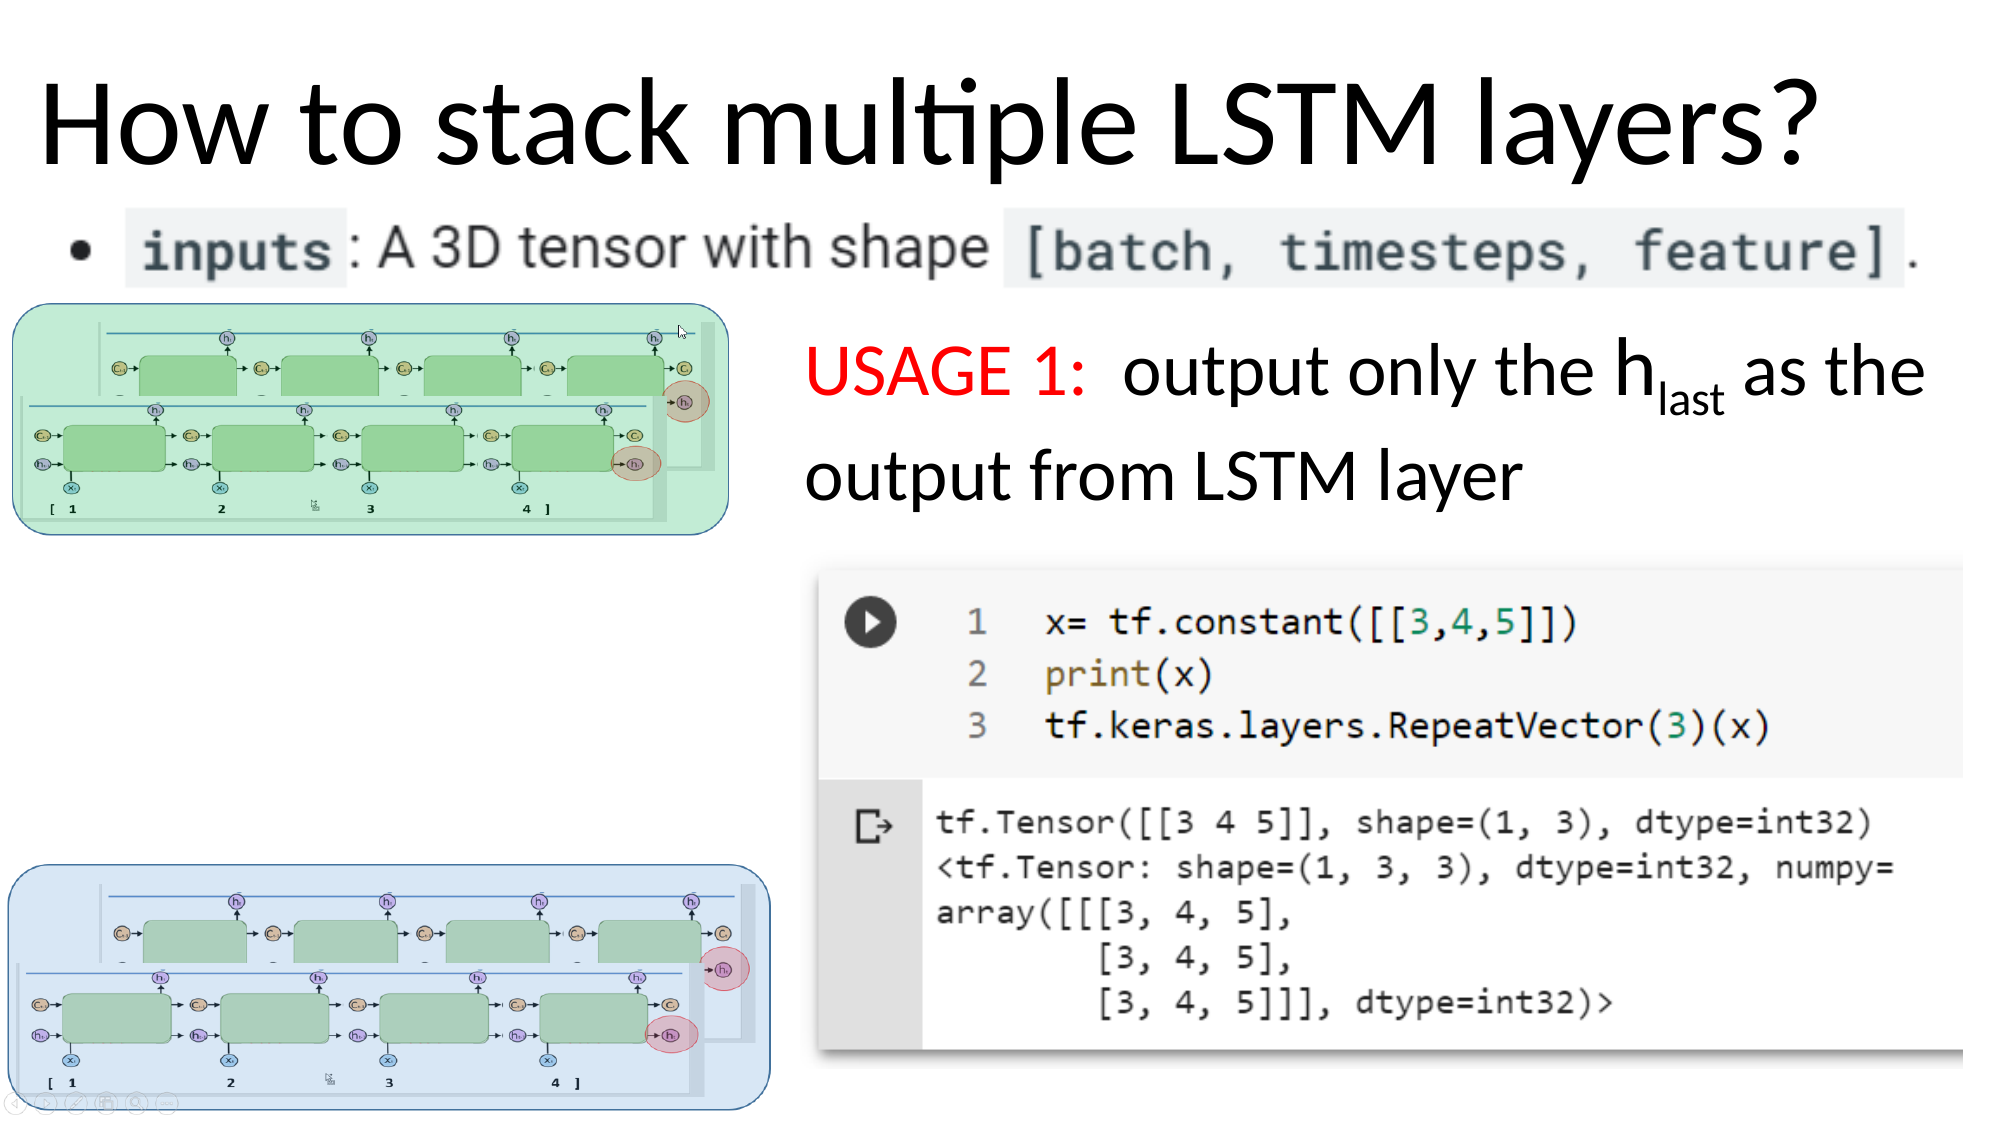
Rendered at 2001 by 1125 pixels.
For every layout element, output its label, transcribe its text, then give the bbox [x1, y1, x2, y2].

picture [800, 541, 1963, 1069]
text_box How to stack multiple LSTM layers? [21, 31, 1984, 347]
text_box USAGE 1: output only the hlast as the output from LSTM layer [790, 304, 1996, 523]
picture [10, 204, 1963, 542]
picture [0, 842, 791, 1118]
